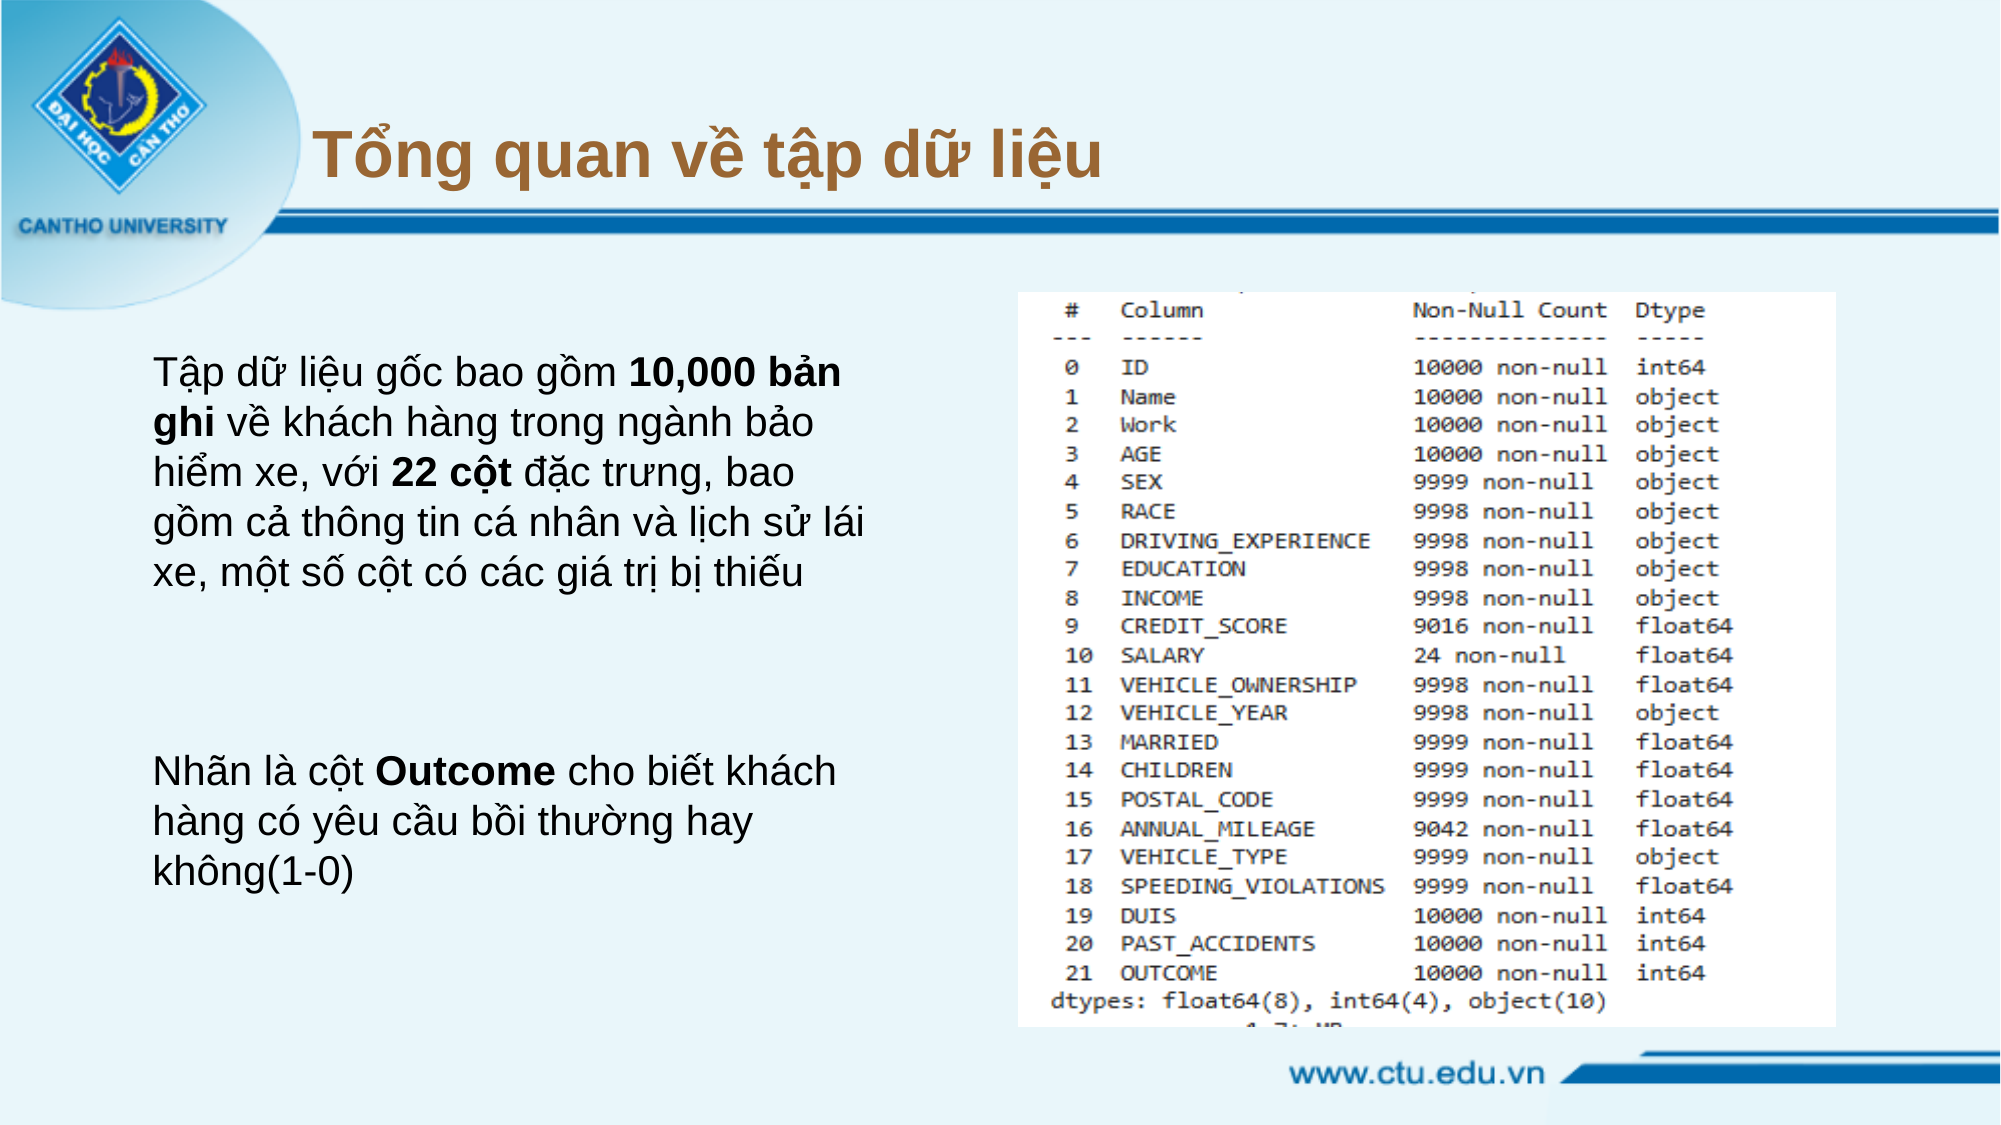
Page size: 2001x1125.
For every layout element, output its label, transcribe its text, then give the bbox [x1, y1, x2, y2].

text_box Nhãn là cột Outcome cho biết khách hàng có yêu cầu bồi thường hay không(1-0) [137, 736, 882, 902]
text_box Tổng quan về tập dữ liệu [297, 97, 1191, 199]
list Tập dữ liệu gốc bao gồm 10,000 bản ghi về khách hàng trong ngành bảo hiểm xe, với 22 cột đặc trưng, bao gồm cả thông tin cá nhân và lịch sử lái xe, một số cột có các giá trị bị thiếu [137, 337, 882, 679]
picture [0, 0, 2001, 1125]
